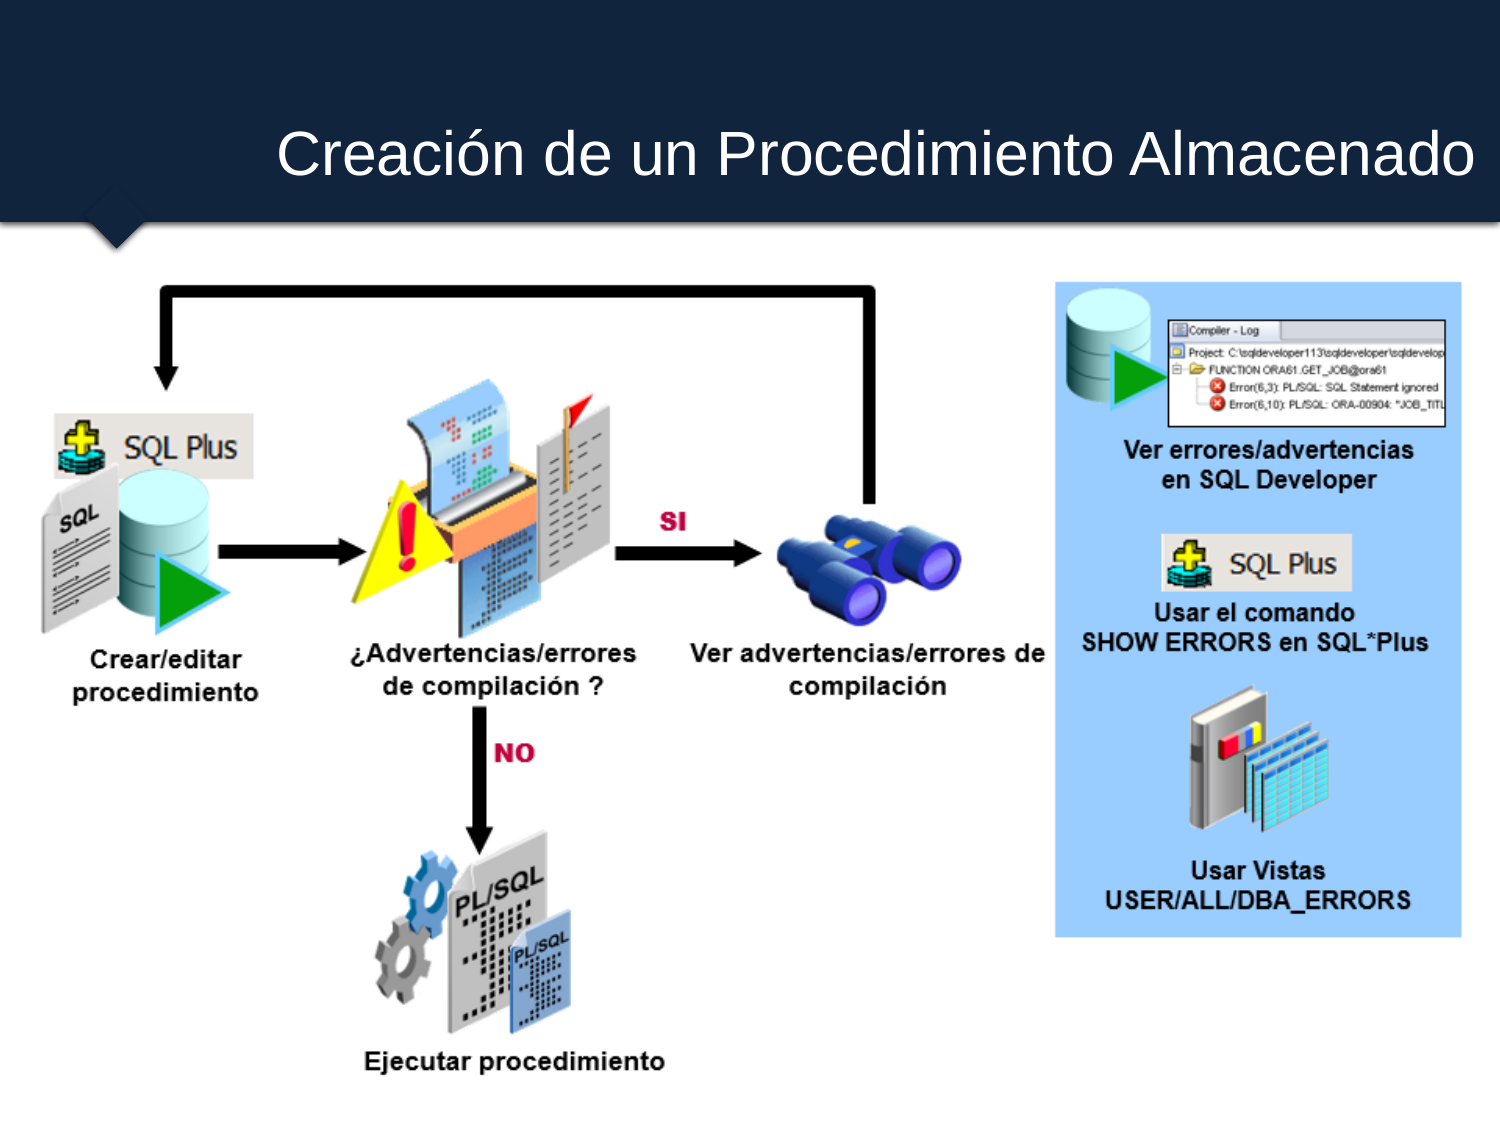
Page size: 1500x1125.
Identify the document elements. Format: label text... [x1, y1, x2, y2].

title Creación de un Procedimiento Almacenado [53, 31, 1494, 271]
picture [31, 275, 1469, 1083]
